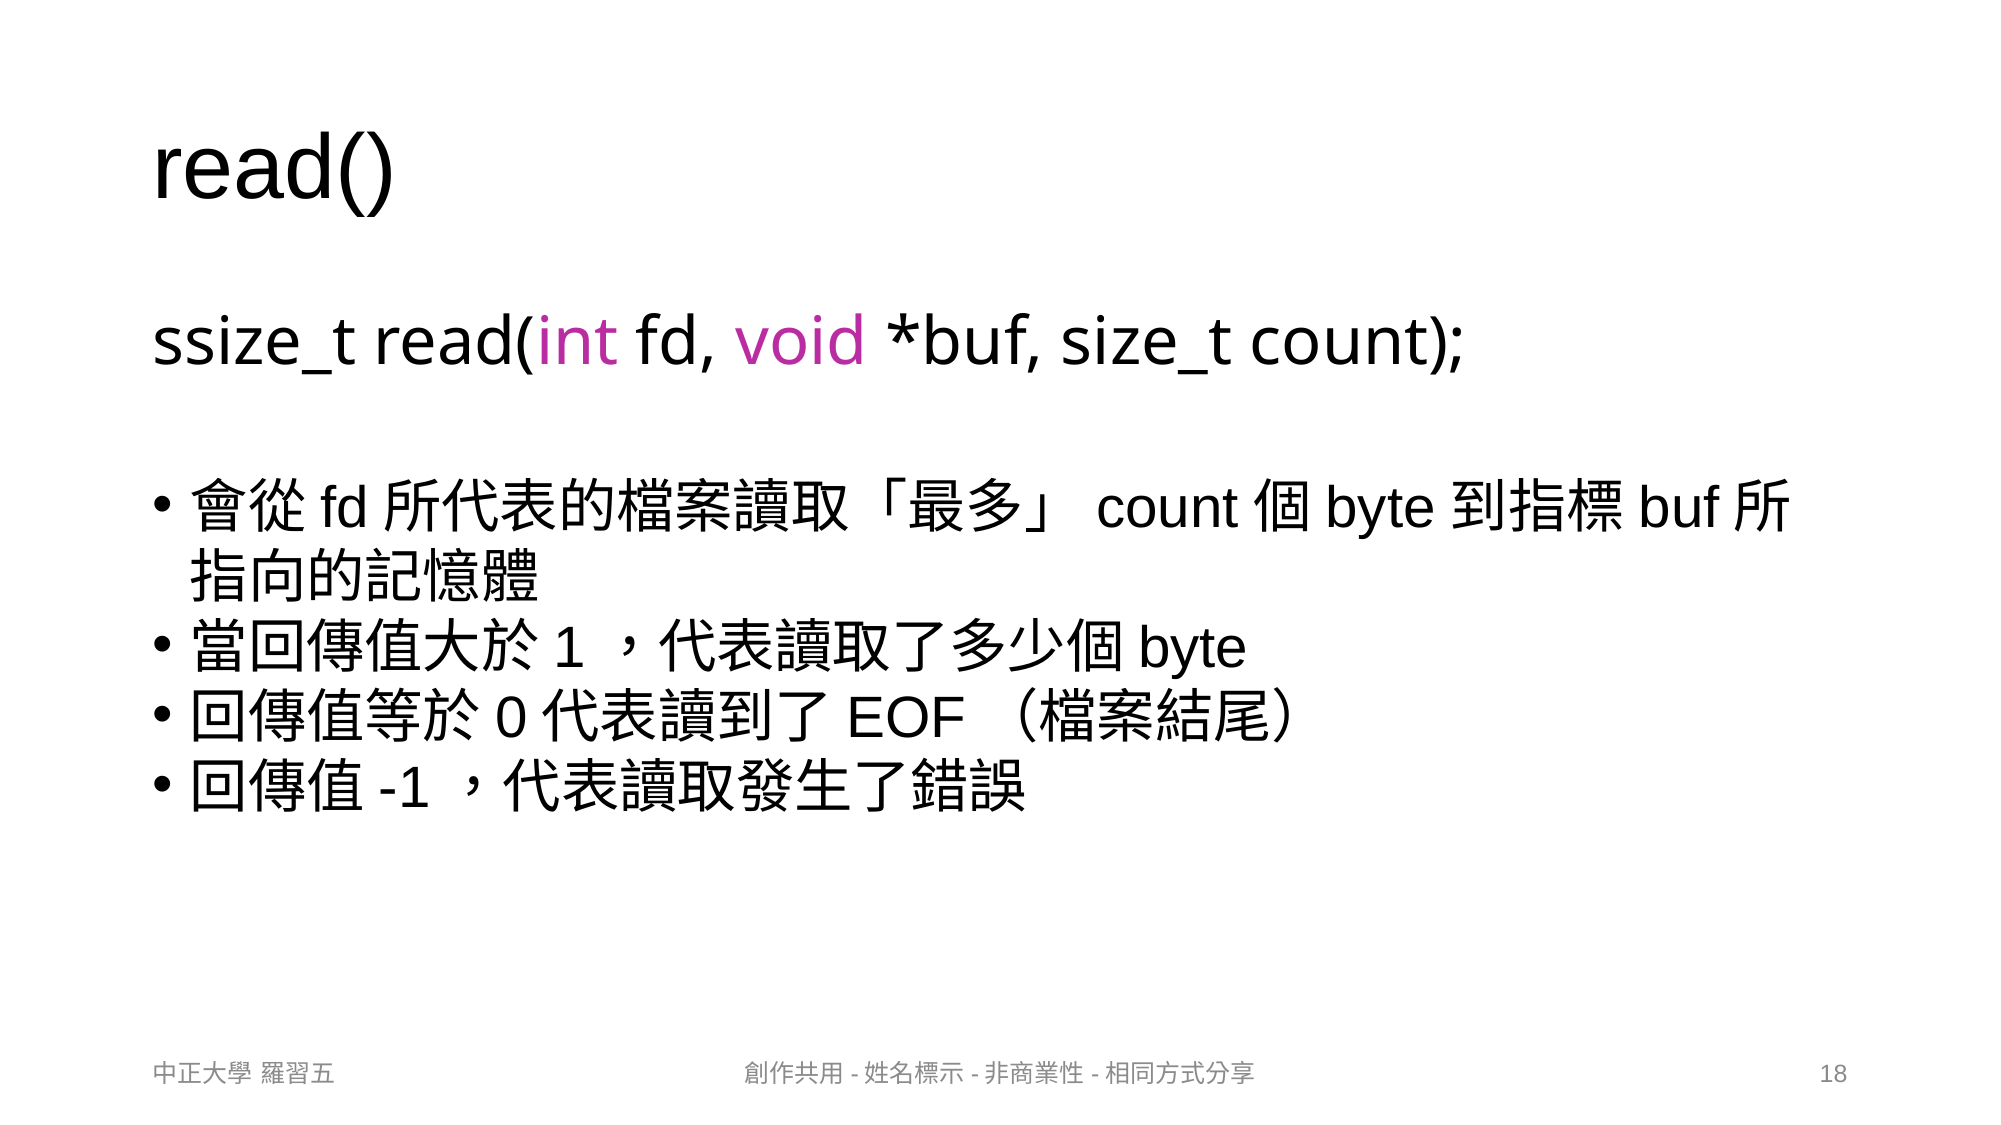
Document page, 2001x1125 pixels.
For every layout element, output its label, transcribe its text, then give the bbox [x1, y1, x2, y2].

list ssize_t read(int fd, void *buf, size_t count); 會從fd所代表的檔案讀取「最多」count個byte到指標buf所指向的記憶體 當回傳值大於1，代表讀取了多少個byte 回傳值等於0代表讀到了EOF（檔案結尾） 回傳值-1，代表讀取發生了錯誤 [137, 299, 1863, 1014]
footer 創作共用-姓名標示-非商業性-相同方式分享 [662, 1042, 1338, 1103]
slide_number 18 [1412, 1042, 1863, 1103]
slide_number 中正大學 羅習五 [137, 1042, 588, 1103]
title read() [137, 59, 1863, 278]
